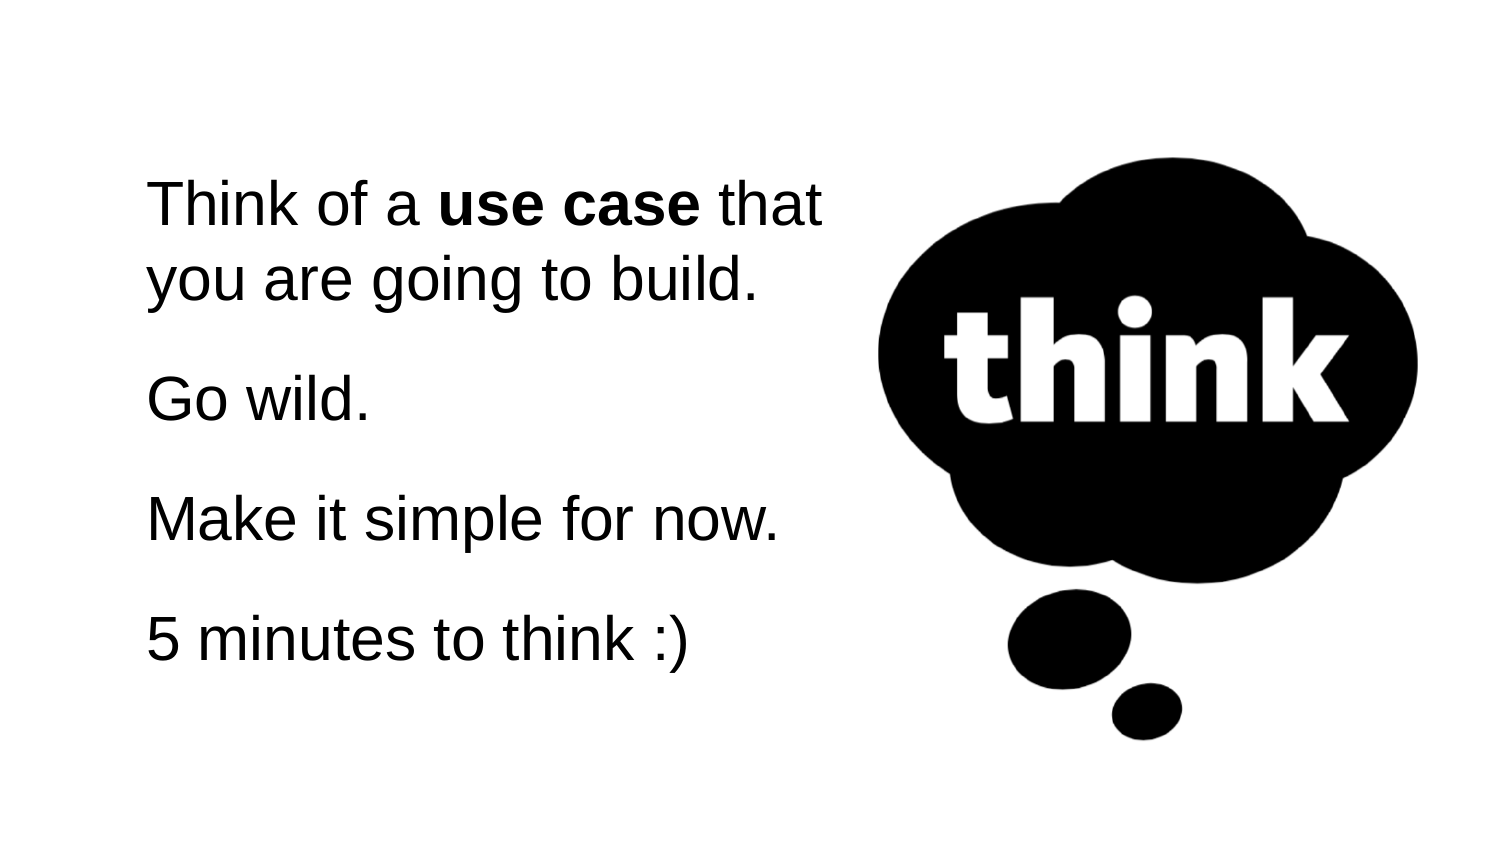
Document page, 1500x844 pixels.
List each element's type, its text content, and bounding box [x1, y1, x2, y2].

text_box Think of a use case that you are going to build. Go wild. Make it simple for now. 5 minutes to think :) [131, 148, 848, 688]
picture [850, 147, 1451, 747]
